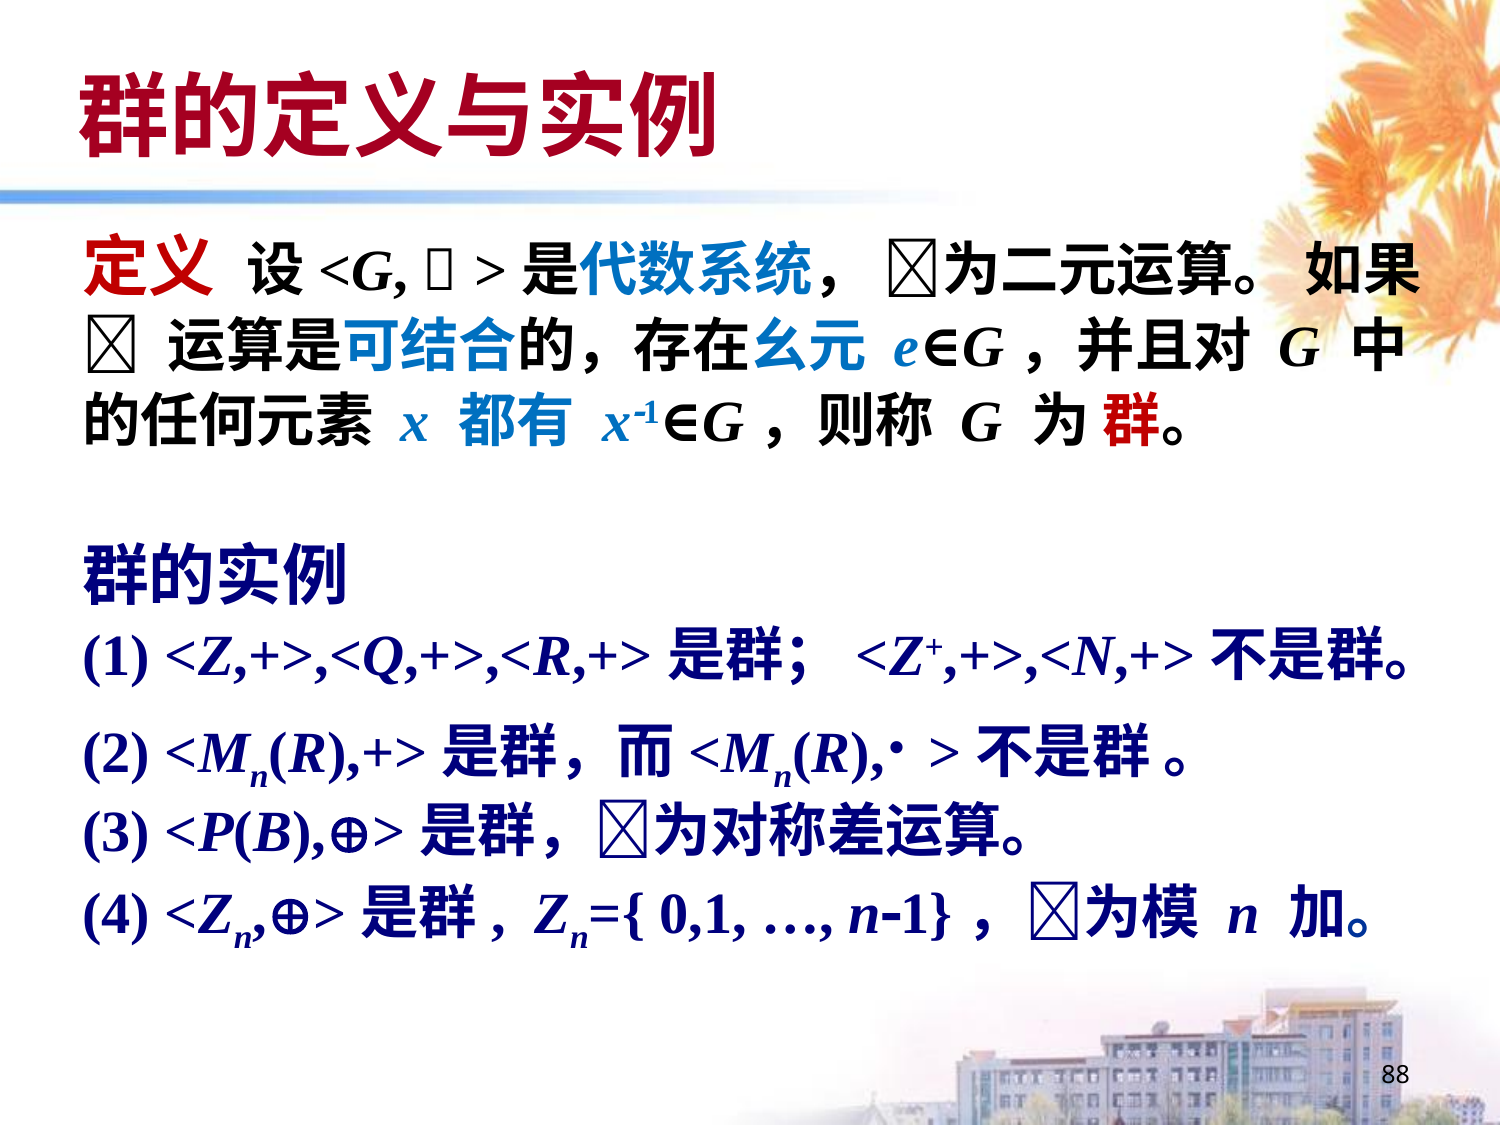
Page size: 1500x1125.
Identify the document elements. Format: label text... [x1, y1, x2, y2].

list 定义 设<G,  >是代数系统， 为二元运算。 如果  运算是可结合的，存在幺元 e∈G，并且对 G 中 的任何元素 x 都有 x1∈G，则称 G 为 群。 群的实例 (1) <Z,+>,<Q,+>,<R,+>是群；<Z+,+>,<N,+>不是群。 (2) <Mn(R),+>是群，而<Mn(R),· >不是群 。 (3) <P(B),>是群，为对称差运算。 (4) <Zn,>是群, Zn={ 0,1, …, n1}，为模 n 加。 [67, 224, 1459, 1005]
title 群的定义与实例 [62, 0, 1413, 225]
slide_number 88 [1074, 1024, 1426, 1101]
picture [0, 0, 1500, 1125]
